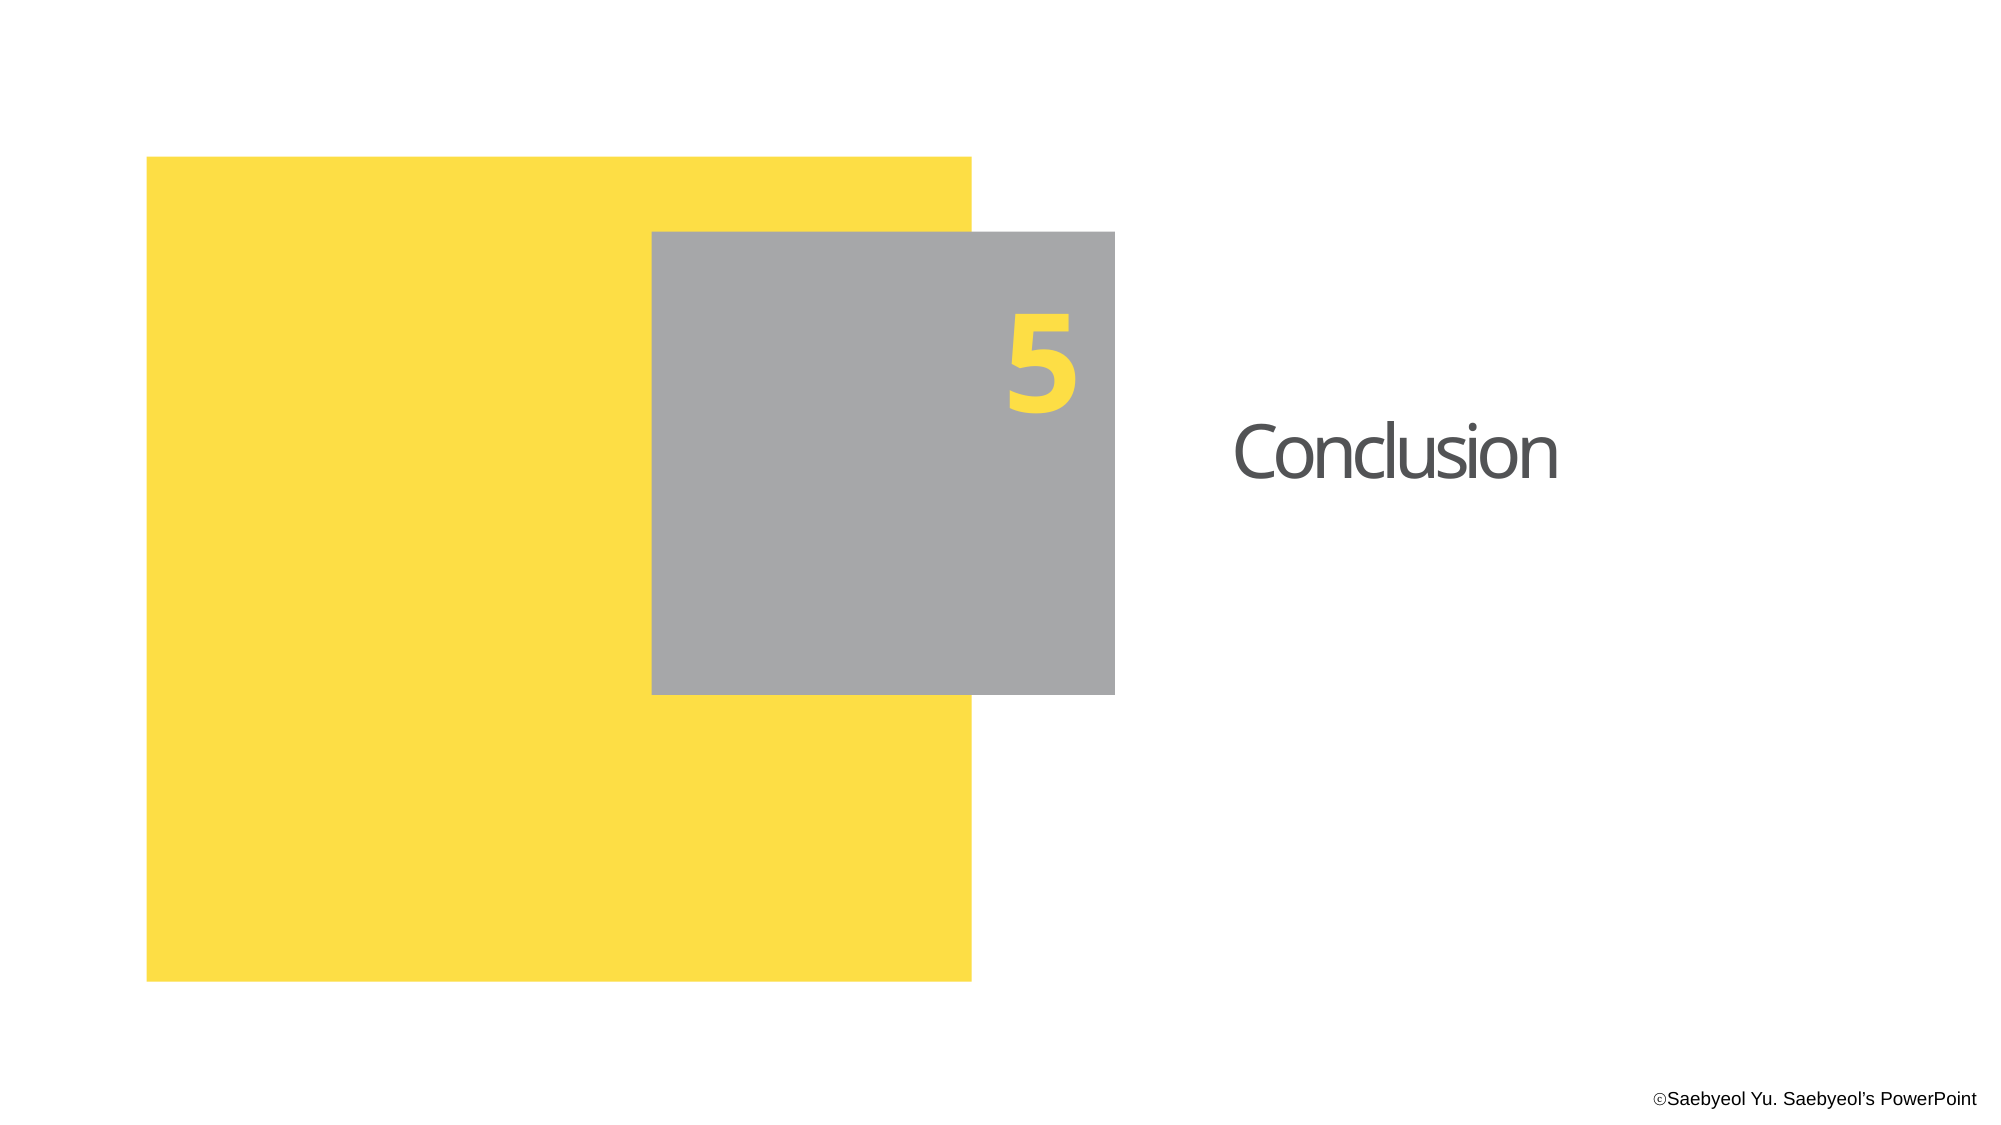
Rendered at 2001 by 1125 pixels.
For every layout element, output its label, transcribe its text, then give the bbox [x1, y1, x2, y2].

text_box Conclusion [1216, 396, 1578, 502]
text_box 5 [989, 267, 1098, 448]
text_box [651, 231, 1116, 696]
text_box [146, 156, 973, 983]
